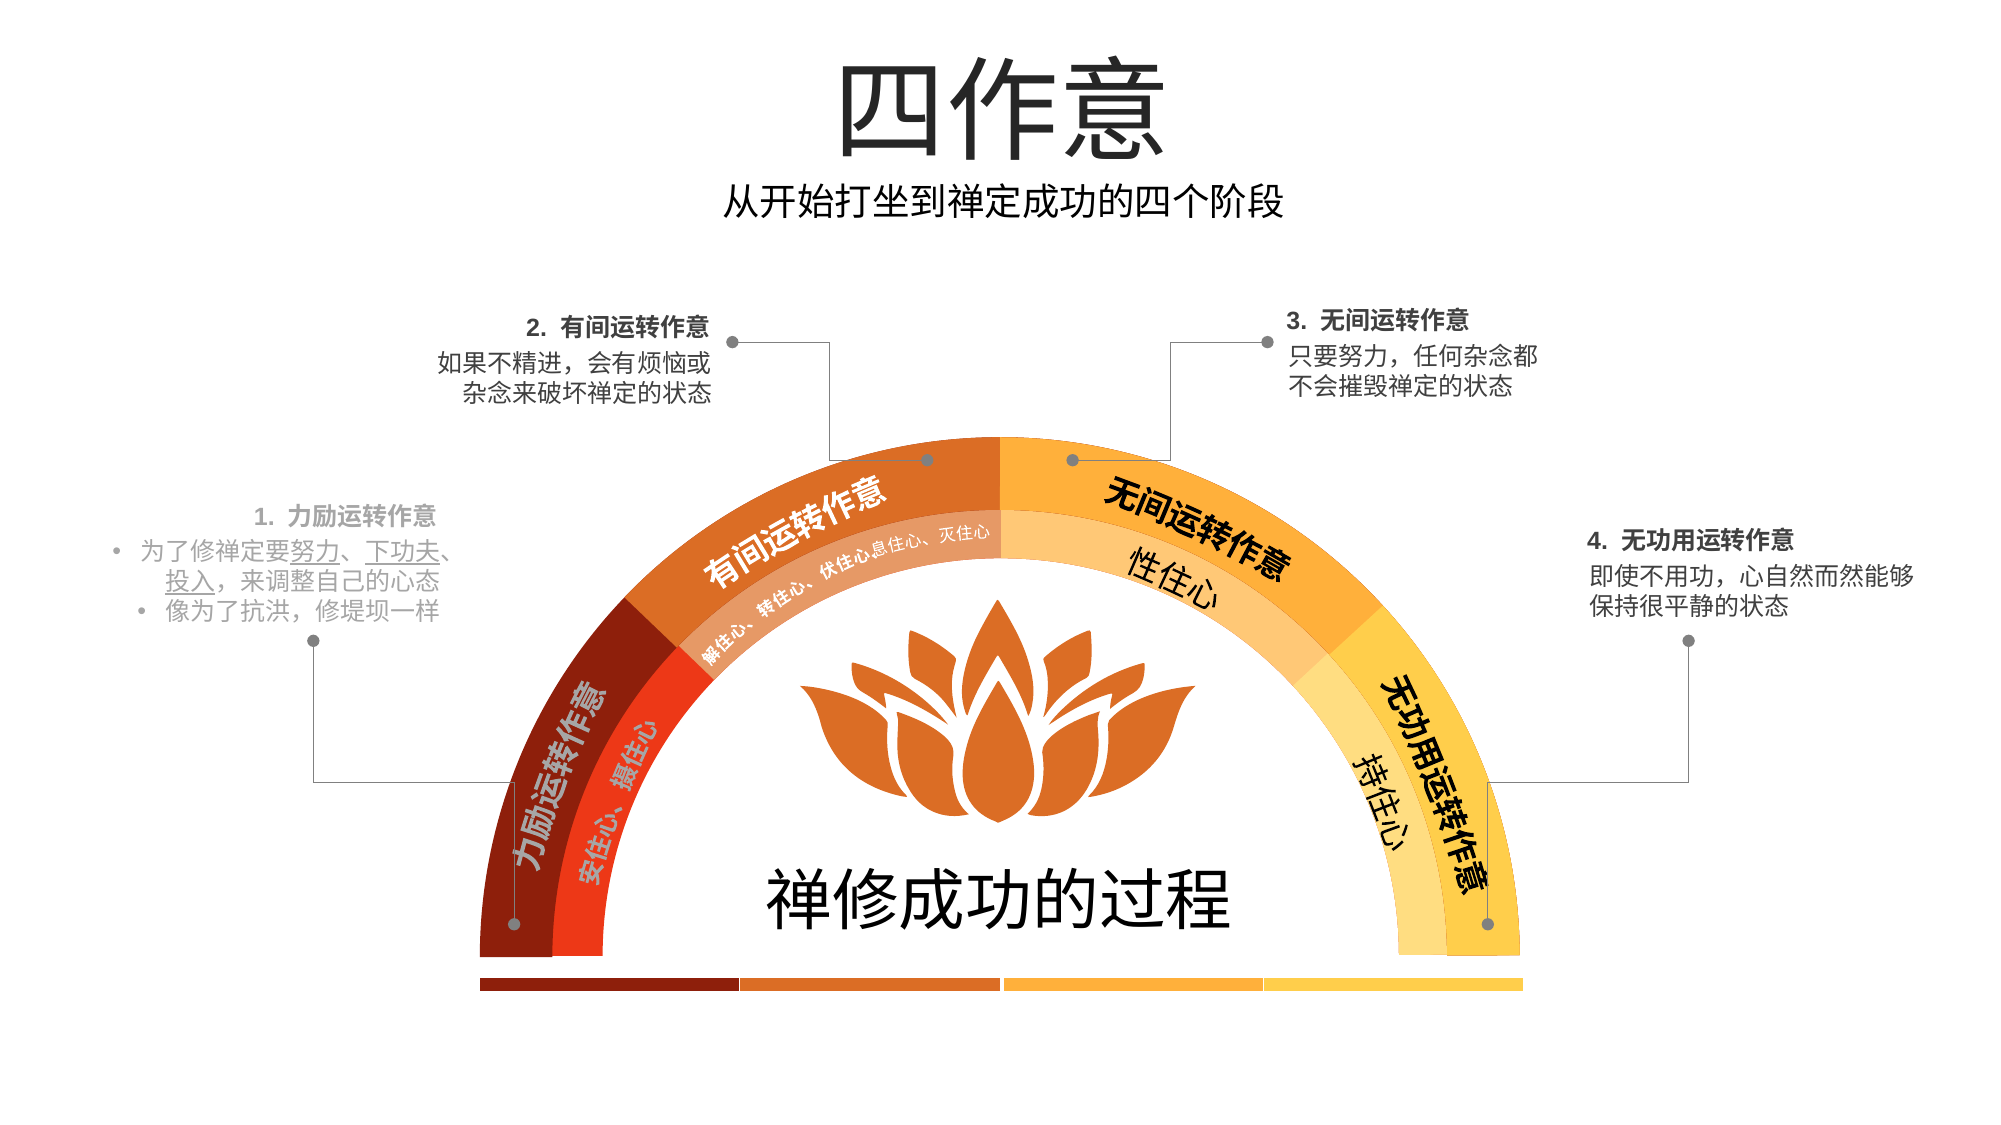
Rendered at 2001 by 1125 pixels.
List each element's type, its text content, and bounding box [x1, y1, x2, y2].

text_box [1446, 682, 1730, 883]
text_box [1271, 297, 1566, 409]
text_box 从开始打坐到禅定成功的四个阶段 [438, 170, 1570, 230]
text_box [1072, 342, 1268, 461]
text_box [1572, 517, 1931, 629]
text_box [799, 599, 1196, 822]
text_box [479, 437, 1520, 1125]
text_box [480, 977, 1524, 991]
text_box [83, 492, 456, 635]
list 四作意 [53, 55, 1952, 175]
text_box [732, 342, 928, 461]
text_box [412, 304, 728, 447]
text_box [271, 682, 556, 883]
